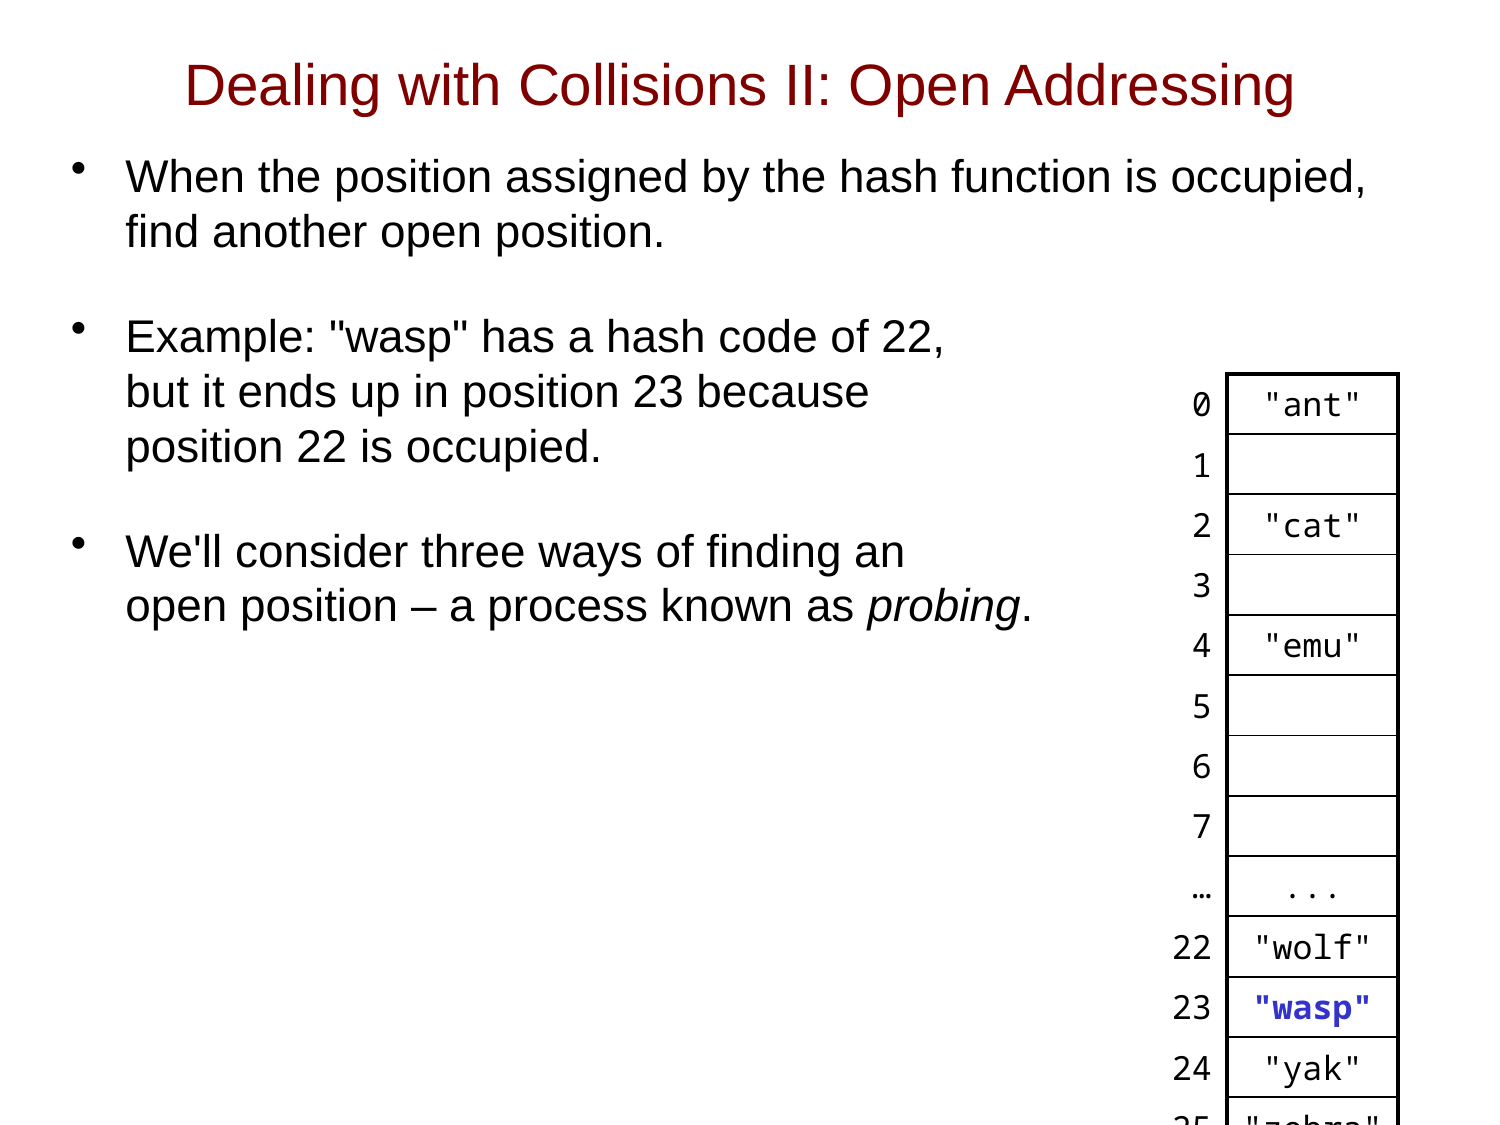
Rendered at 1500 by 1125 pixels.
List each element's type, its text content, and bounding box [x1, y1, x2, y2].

table_cell … [1054, 856, 1225, 916]
title Dealing with Collisions II: Open Addressing [96, 12, 1386, 138]
table_cell "wolf" [1229, 917, 1396, 976]
table_cell ... [1229, 857, 1396, 915]
table_cell [1229, 736, 1396, 795]
table_cell 5 [1054, 675, 1225, 735]
table_header 0 [1054, 374, 1225, 434]
table_header "ant" [1229, 376, 1396, 433]
table_cell 6 [1054, 735, 1225, 796]
list When the position assigned by the hash function is occupied, find another open position. Example: "wasp" has a hash code of 22, but it ends up in position 23 because position 22 is occupied. We'll consider three ways of finding an open position – a process known as probing. [55, 138, 1444, 1060]
table_cell "zebra" [1229, 1098, 1396, 1125]
table_cell 25 [1054, 1097, 1225, 1125]
table_cell 4 [1054, 615, 1225, 675]
table_cell 23 [1054, 977, 1225, 1037]
table_cell 7 [1054, 796, 1225, 856]
table_cell "emu" [1229, 616, 1396, 674]
table_cell "wasp" [1229, 978, 1396, 1036]
table_cell "cat" [1229, 495, 1396, 554]
table_cell 24 [1054, 1037, 1225, 1097]
table_cell "yak" [1229, 1038, 1396, 1096]
table_cell 22 [1054, 916, 1225, 977]
table_cell 2 [1054, 494, 1225, 555]
table_cell [1229, 555, 1396, 614]
table_cell 3 [1054, 555, 1225, 615]
table_cell [1229, 797, 1396, 855]
table_cell 1 [1054, 434, 1225, 494]
table_cell [1229, 435, 1396, 493]
table_cell [1229, 676, 1396, 735]
